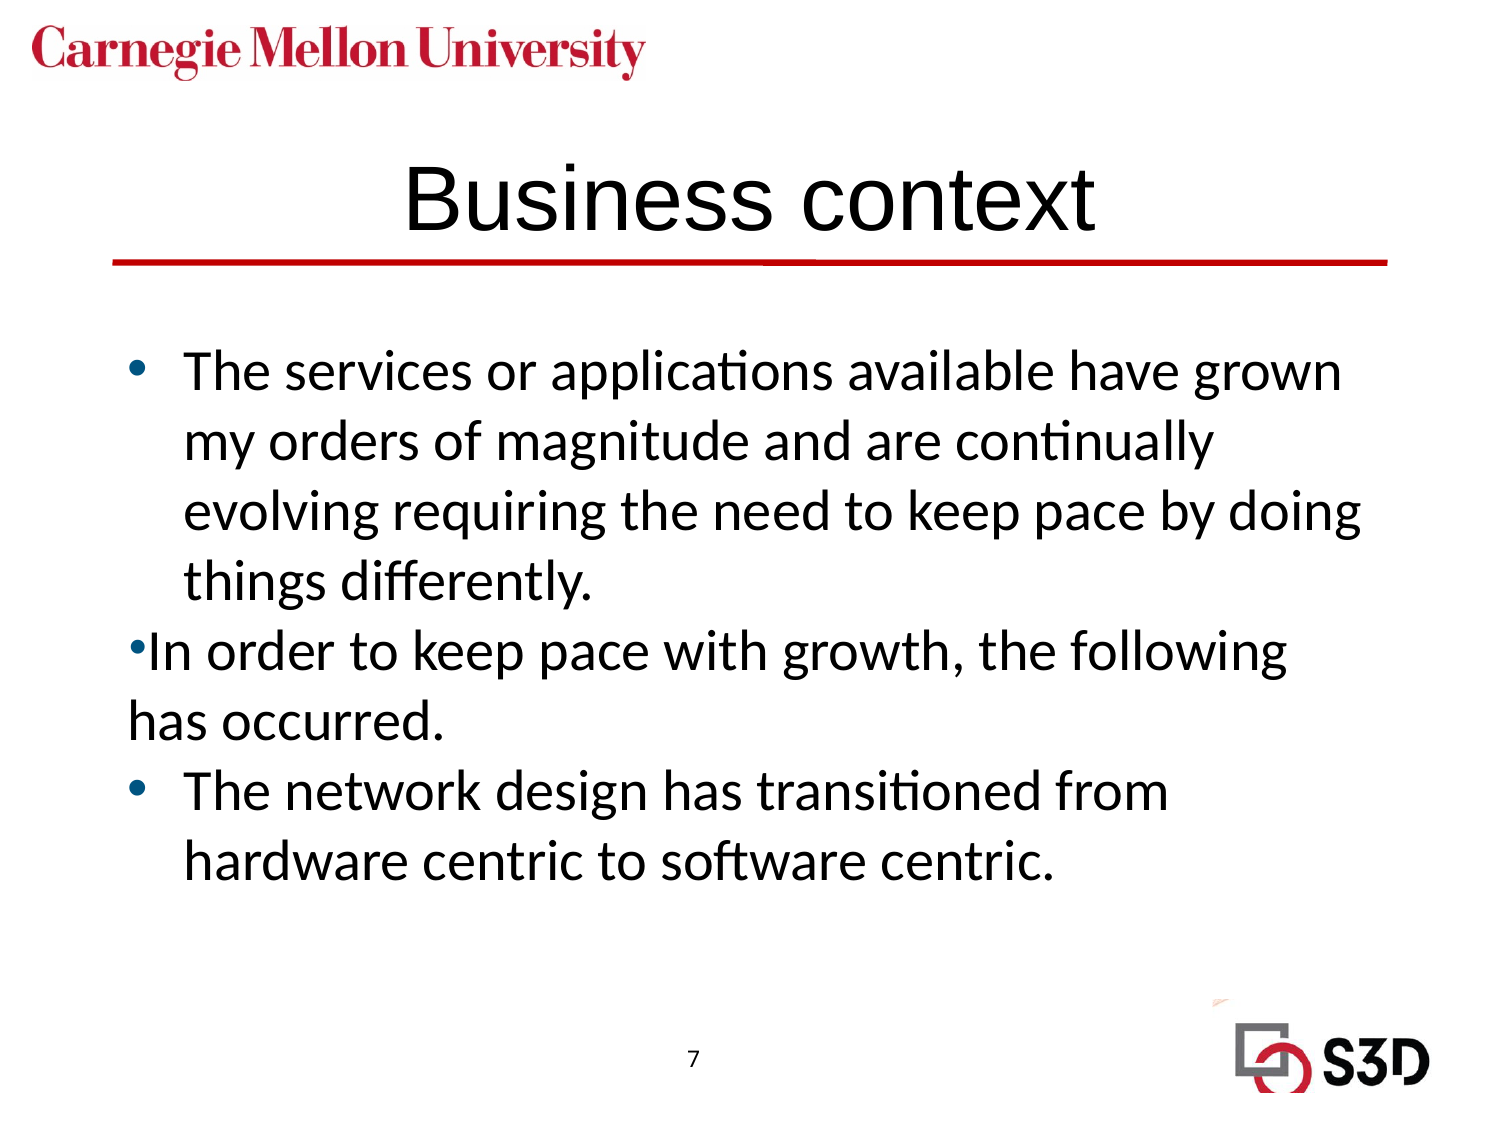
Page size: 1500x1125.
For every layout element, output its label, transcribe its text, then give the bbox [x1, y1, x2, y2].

title Business context [112, 99, 1388, 288]
list The services or applications available have grown my orders of magnitude and are continually evolving requiring the need to keep pace by doing things differently. In order to keep pace with growth, the following has occurred. The network design has transitioned from hardware centric to software centric. [112, 324, 1388, 988]
picture [32, 25, 646, 81]
